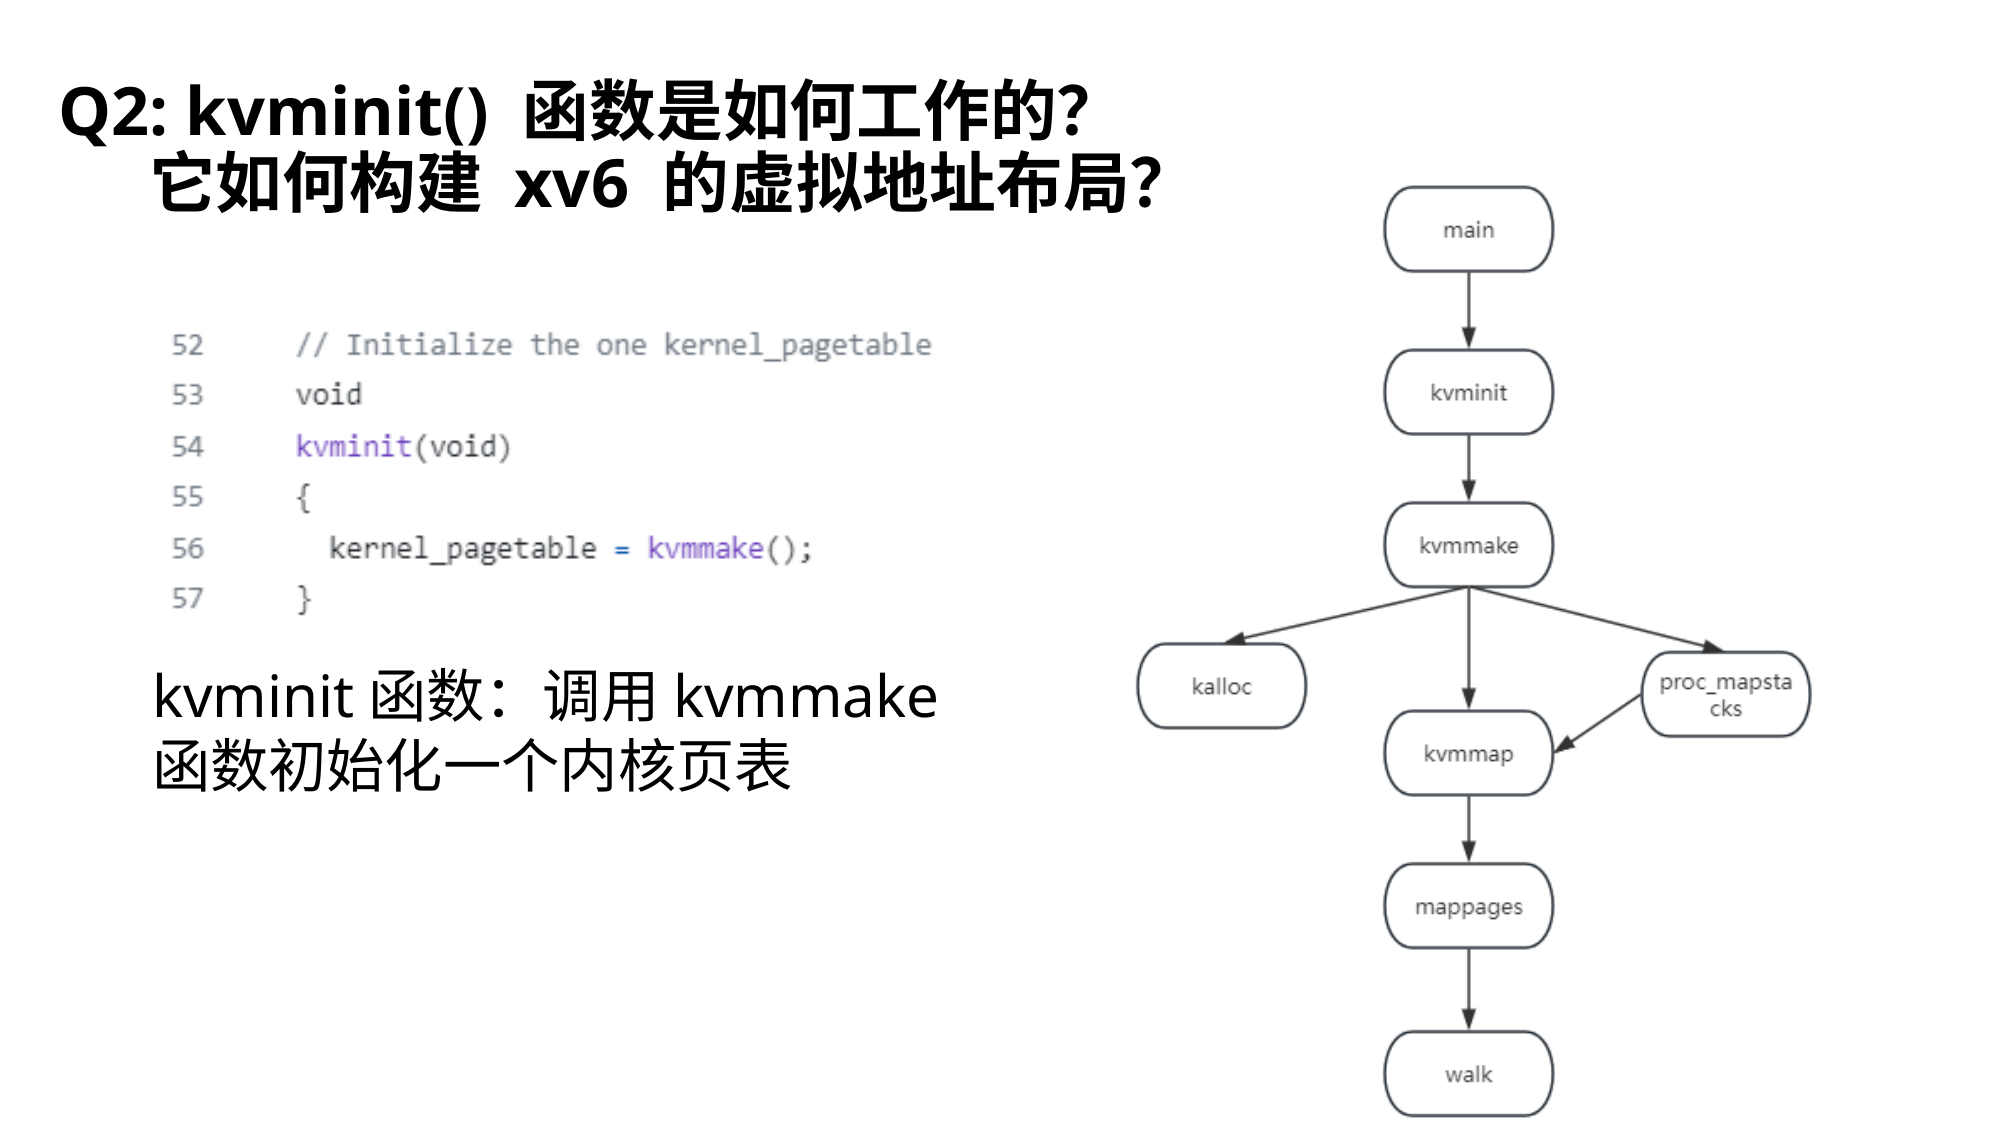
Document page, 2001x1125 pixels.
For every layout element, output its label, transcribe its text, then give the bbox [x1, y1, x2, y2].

title Q2: kvminit() 函数是如何工作的？ 它如何构建 xv6 的虚拟地址布局？ [43, 41, 1769, 259]
picture [137, 173, 1886, 1125]
text_box kvminit函数：调用kvmmake函数初始化一个内核页表 [137, 651, 984, 972]
